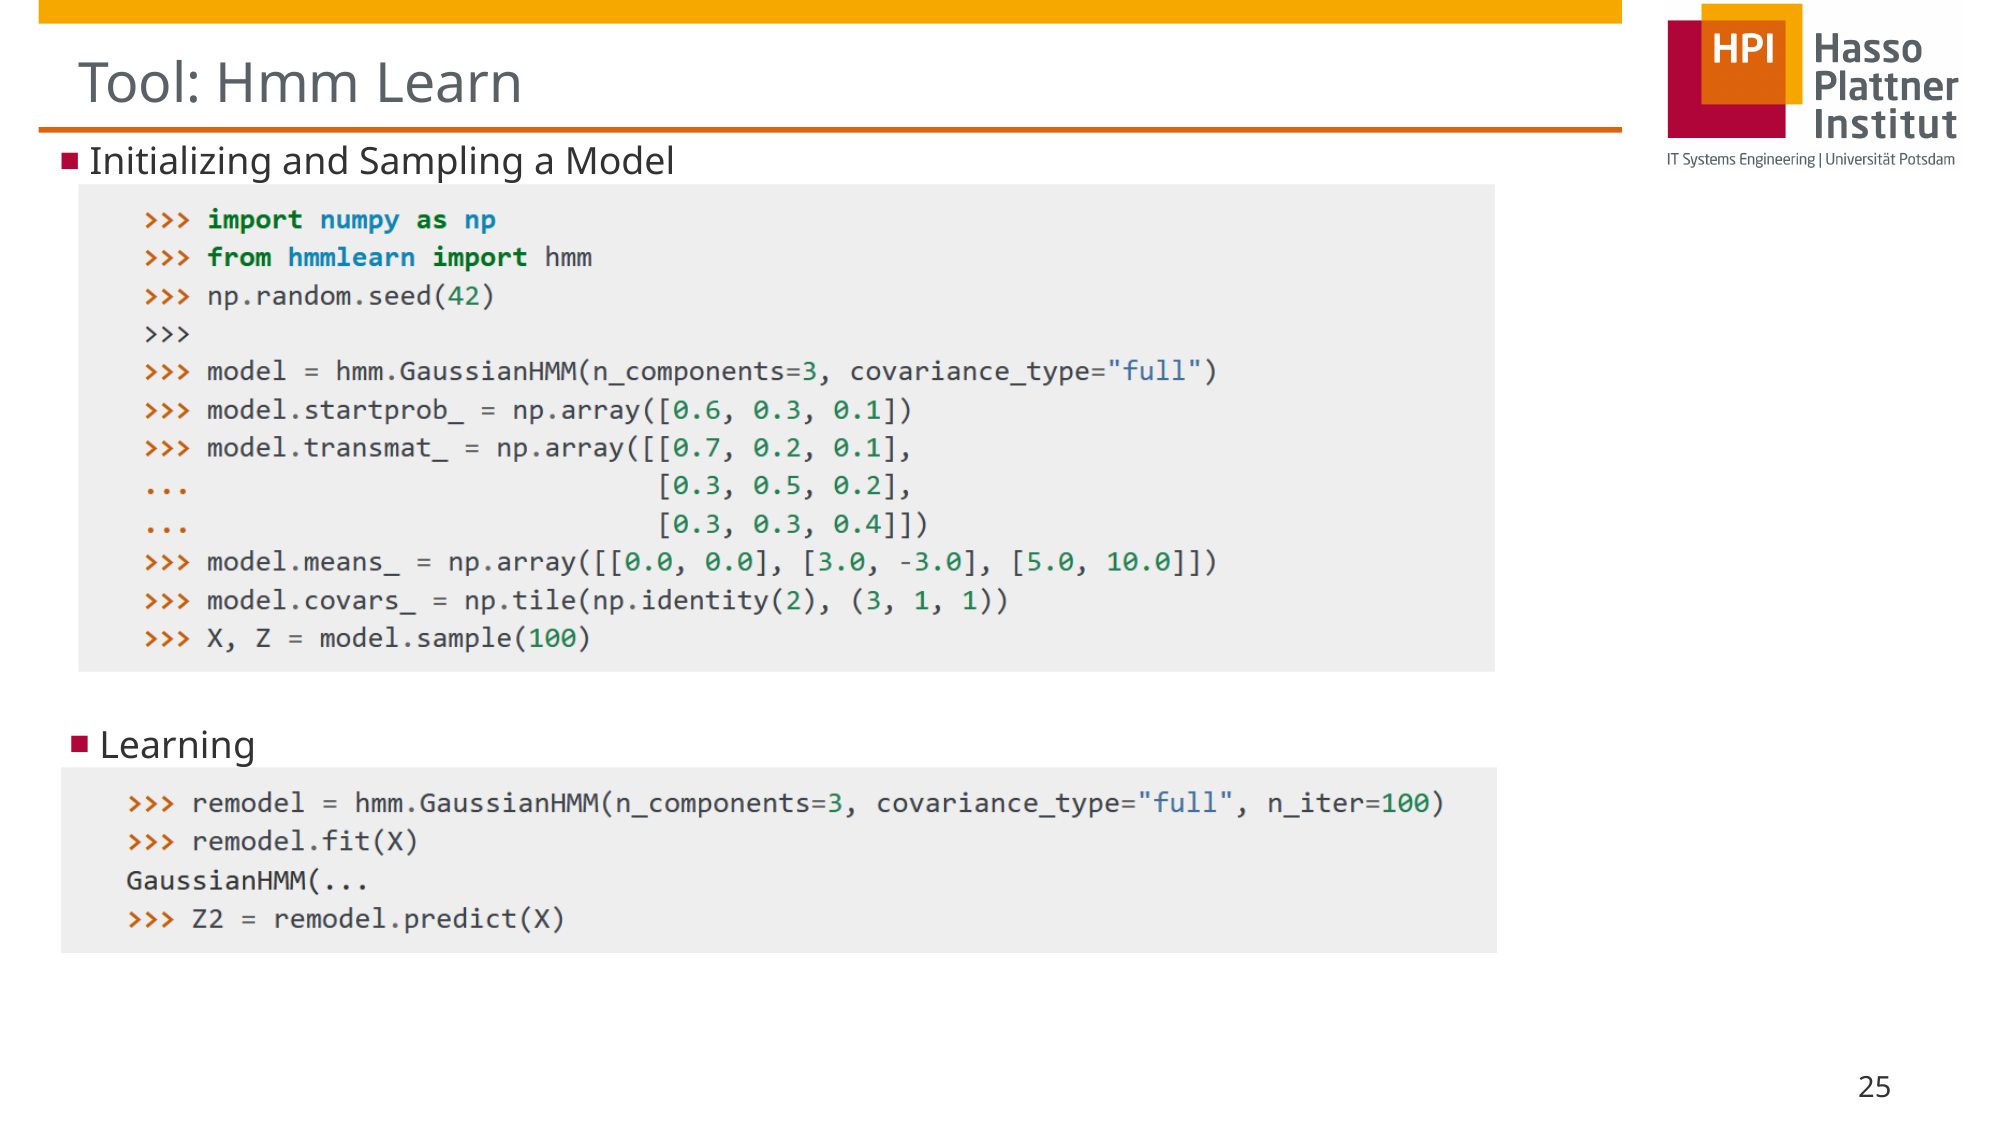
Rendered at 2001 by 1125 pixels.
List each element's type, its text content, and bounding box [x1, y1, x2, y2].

text_box Initializing and Sampling a Model [59, 137, 928, 227]
text_box Learning [69, 720, 719, 762]
slide_number 25 [1840, 1070, 1961, 1109]
picture [71, 180, 1497, 675]
title Tool: Hmm Learn [78, 23, 1583, 115]
picture [1664, 0, 1965, 170]
picture [59, 763, 1497, 954]
